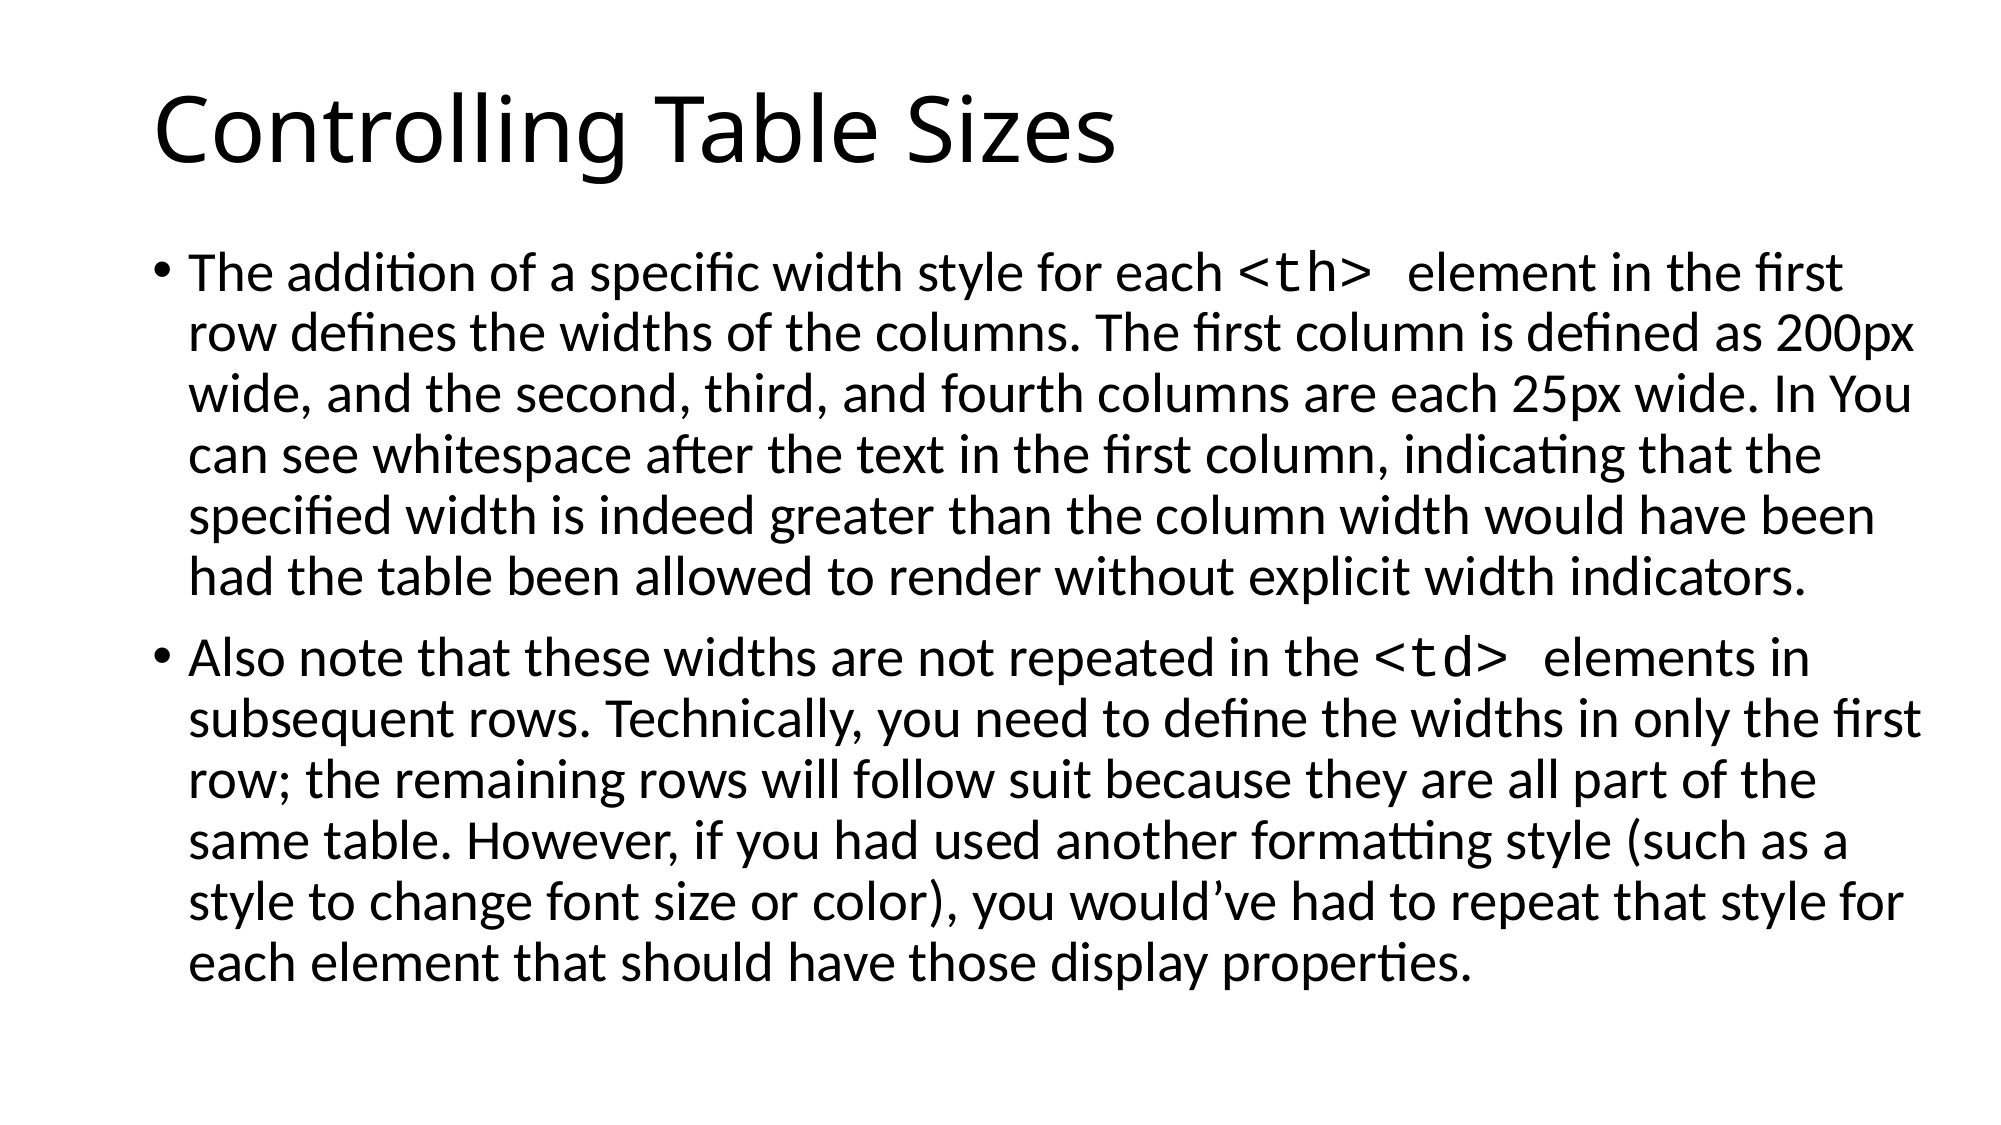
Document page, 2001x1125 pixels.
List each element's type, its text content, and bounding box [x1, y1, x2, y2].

title Controlling Table Sizes [137, 59, 1942, 207]
list The addition of a specific width style for each <th> element in the first row defines the widths of the columns. The first column is defined as 200px wide, and the second, third, and fourth columns are each 25px wide. In You can see whitespace after the text in the first column, indicating that the specified width is indeed greater than the column width would have been had the table been allowed to render without explicit width indicators. Also note that these widths are not repeated in the <td> elements in subsequent rows. Technically, you need to define the widths in only the first row; the remaining rows will follow suit because they are all part of the same table. However, if you had used another formatting style (such as a style to change font size or color), you would’ve had to repeat that style for each element that should have those display properties. [137, 234, 1942, 1014]
